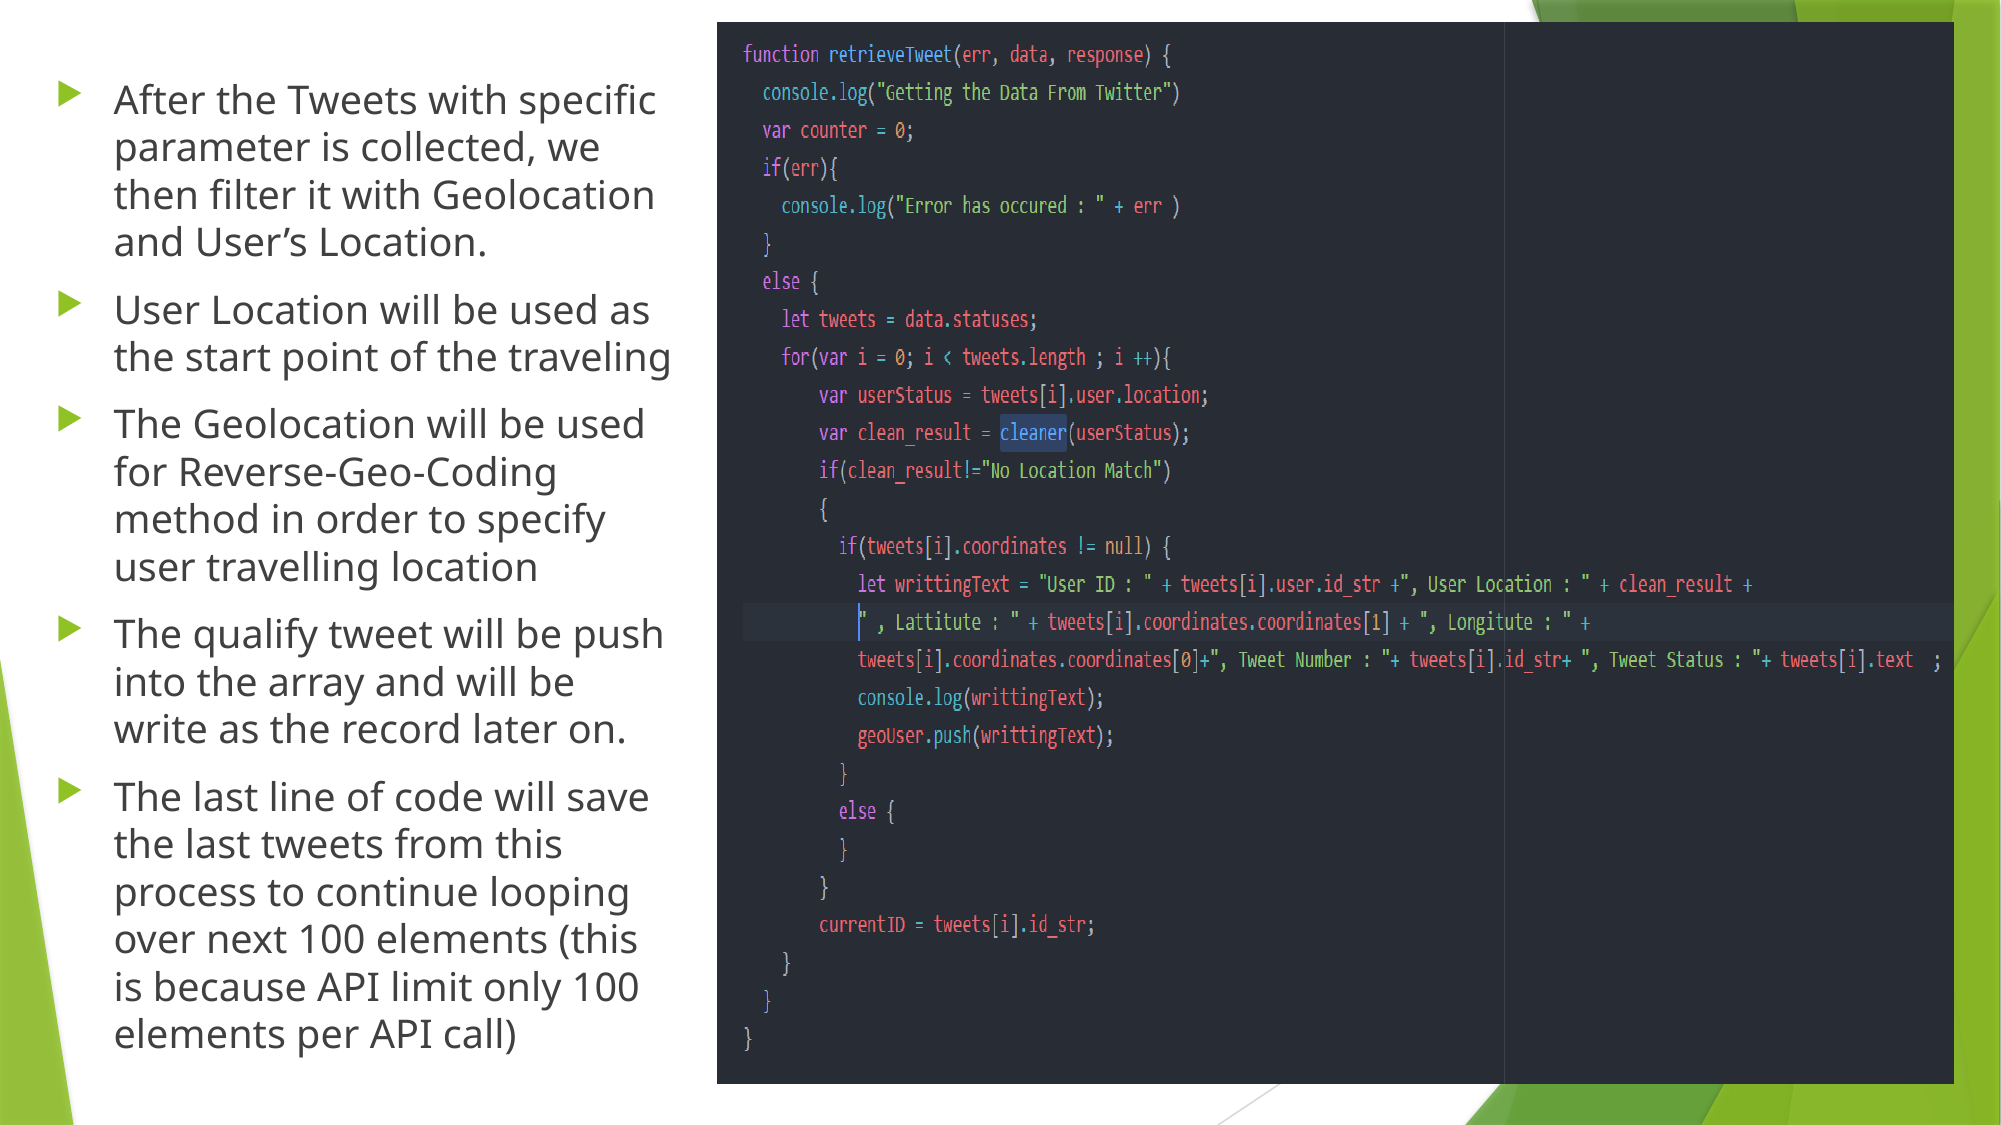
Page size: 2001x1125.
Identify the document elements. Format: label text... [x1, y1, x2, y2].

picture [717, 22, 1955, 1084]
list After the Tweets with specific parameter is collected, we then filter it with Geolocation and User’s Location. User Location will be used as the start point of the traveling The Geolocation will be used for Reverse-Geo-Coding method in order to specify user travelling location The qualify tweet will be push into the array and will be write as the record later on. The last line of code will save the last tweets from this process to continue looping over next 100 elements (this is because API limit only 100 elements per API call) [40, 67, 690, 1084]
